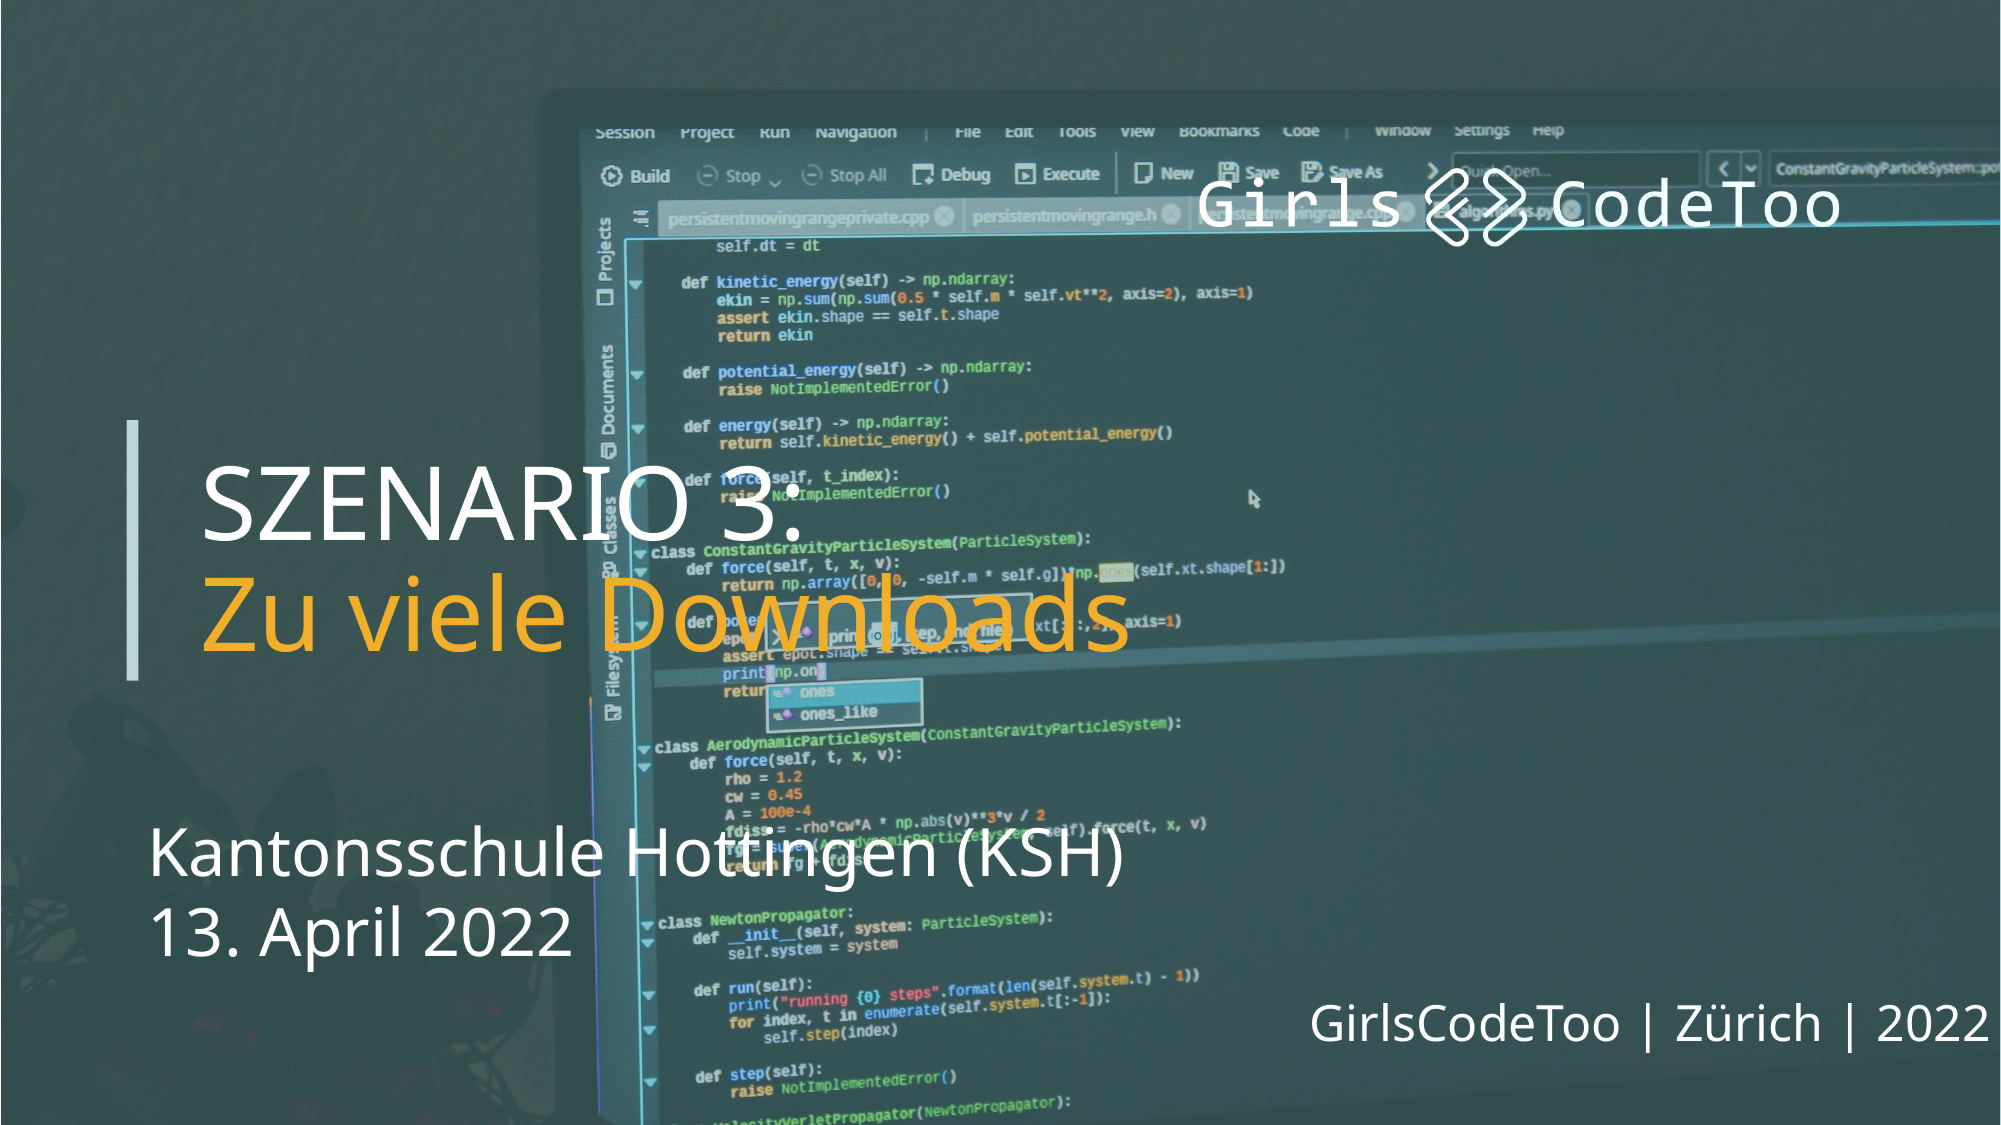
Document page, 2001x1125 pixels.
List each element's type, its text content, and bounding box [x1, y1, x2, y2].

title SZENARIO 3: Zu viele Downloads [185, 435, 1728, 690]
